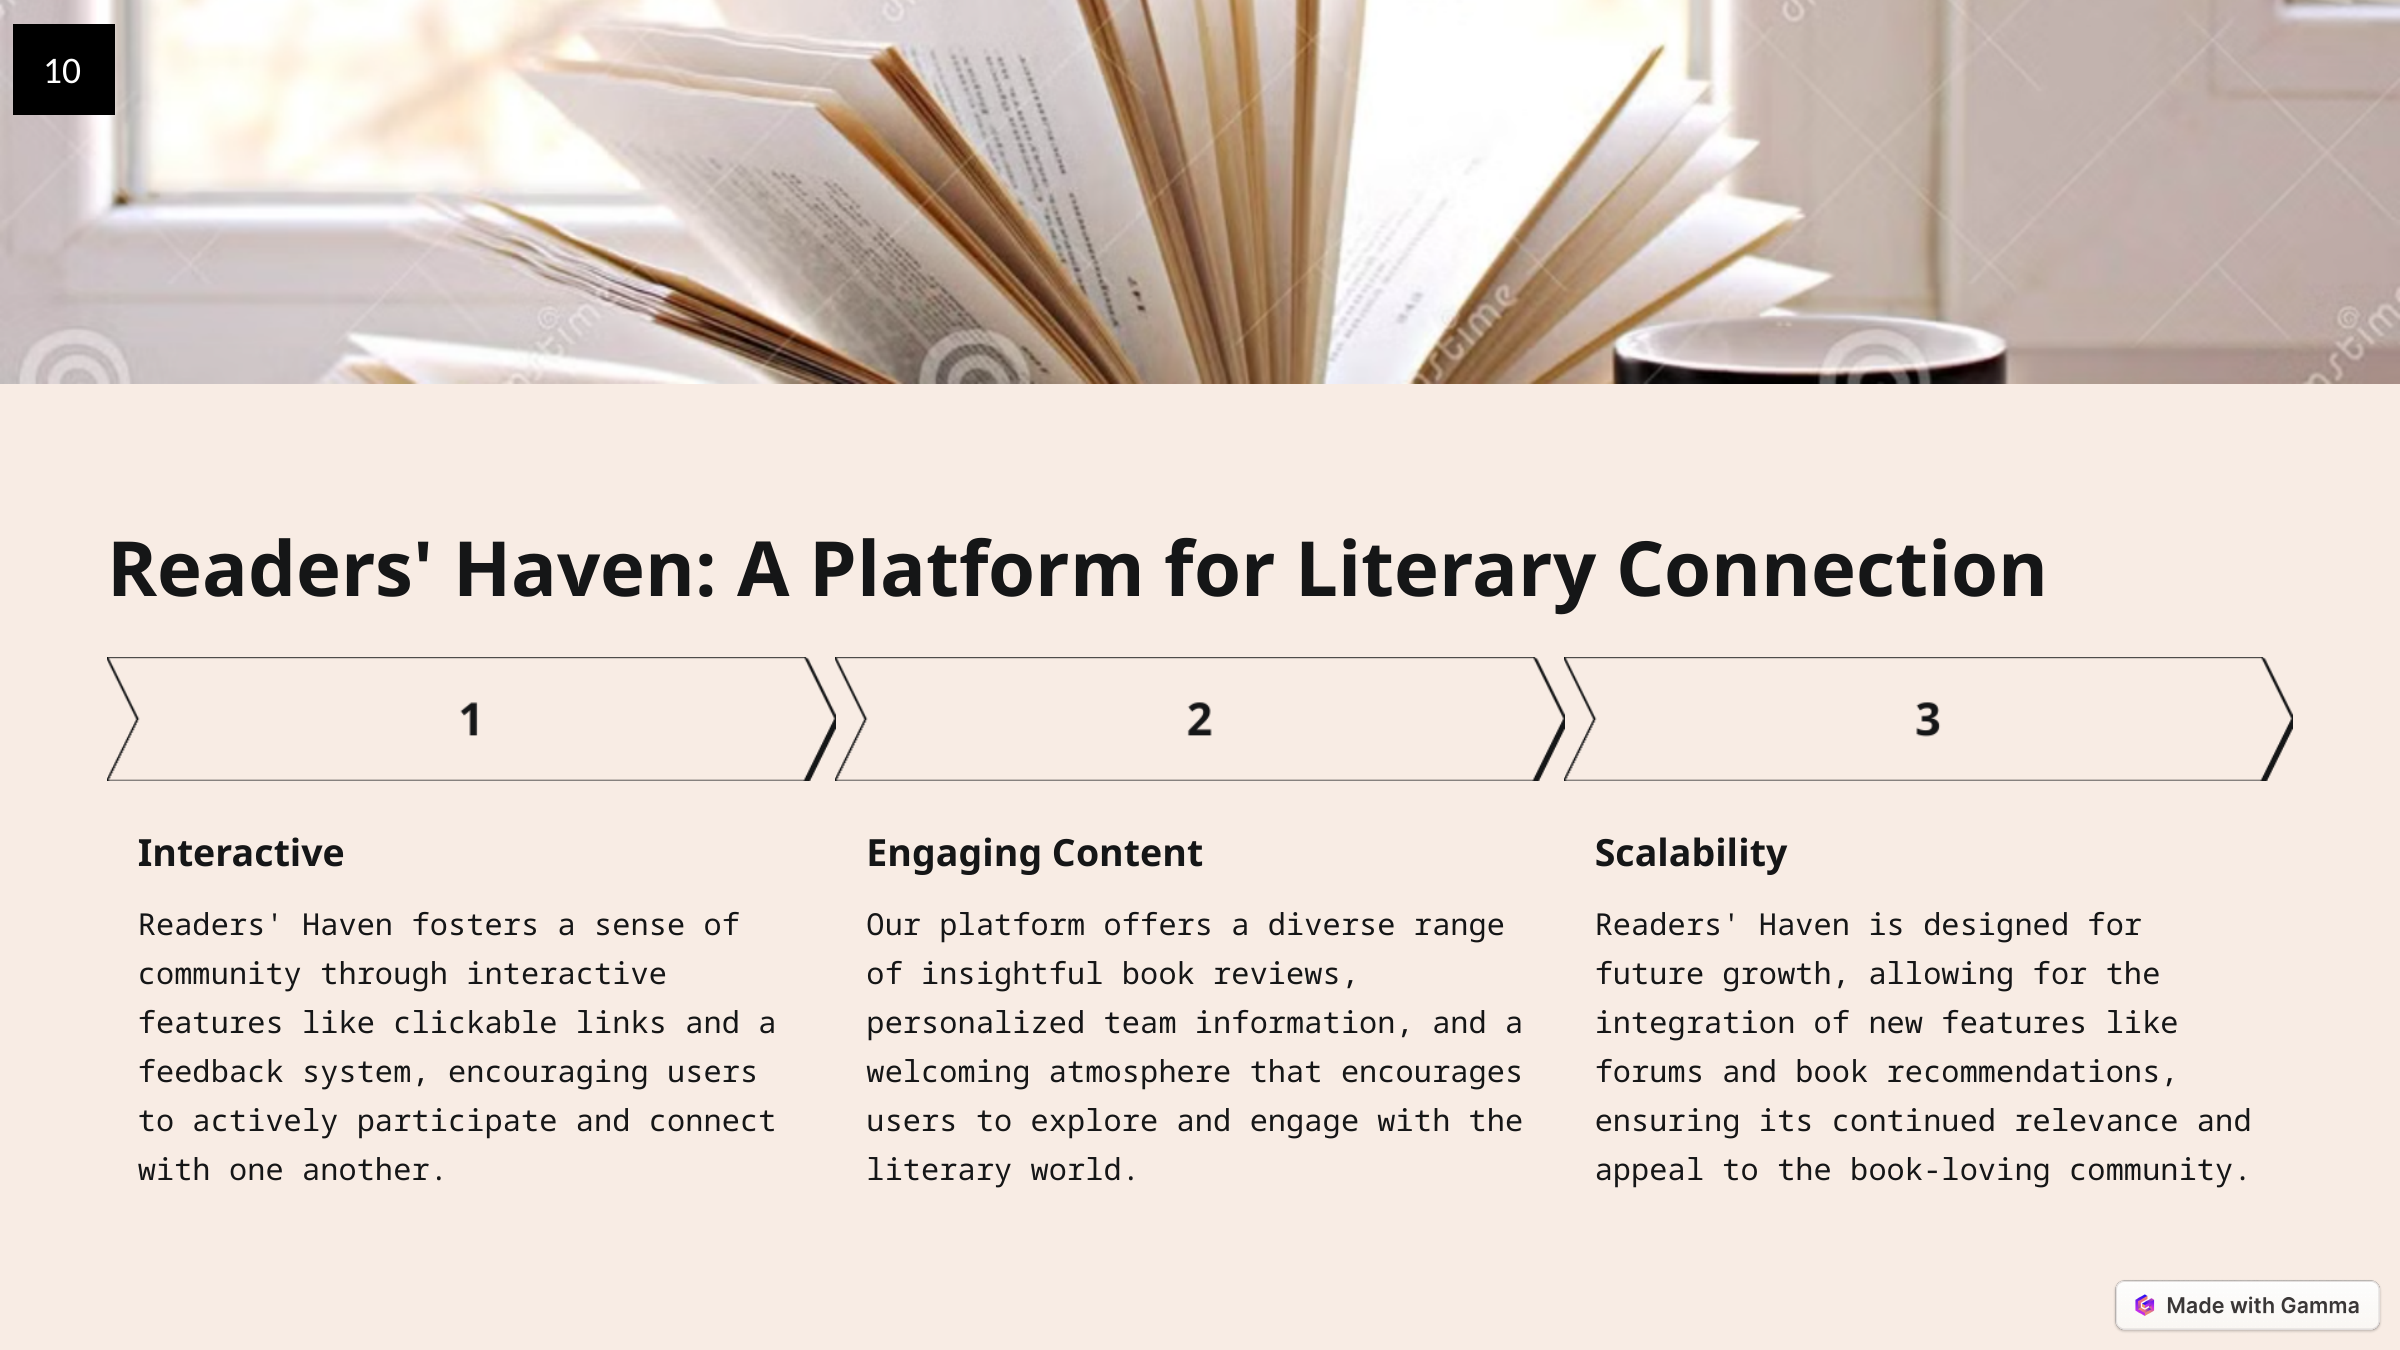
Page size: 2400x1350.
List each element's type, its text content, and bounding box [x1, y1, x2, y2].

picture [0, 0, 2400, 384]
text_box Readers' Haven fosters a sense of community through interactive features like clickable links and a feedback system, encouraging users to actively participate and connect with one another. [138, 892, 806, 1138]
picture [2106, 1271, 2389, 1339]
text_box Our platform offers a diverse range of insightful book reviews, personalized team information, and a welcoming atmosphere that encourages users to explore and engage with the literary world. [866, 892, 1534, 1138]
picture [107, 657, 2293, 781]
text_box Interactive [138, 826, 522, 875]
text_box Readers' Haven: A Platform for Literary Connection [107, 515, 2238, 612]
text_box Engaging Content [866, 826, 1250, 875]
text_box Readers' Haven is designed for future growth, allowing for the integration of new features like forums and book recommendations, ensuring its continued relevance and appeal to the book-loving community. [1594, 892, 2262, 1188]
text_box Scalability [1594, 826, 1979, 875]
